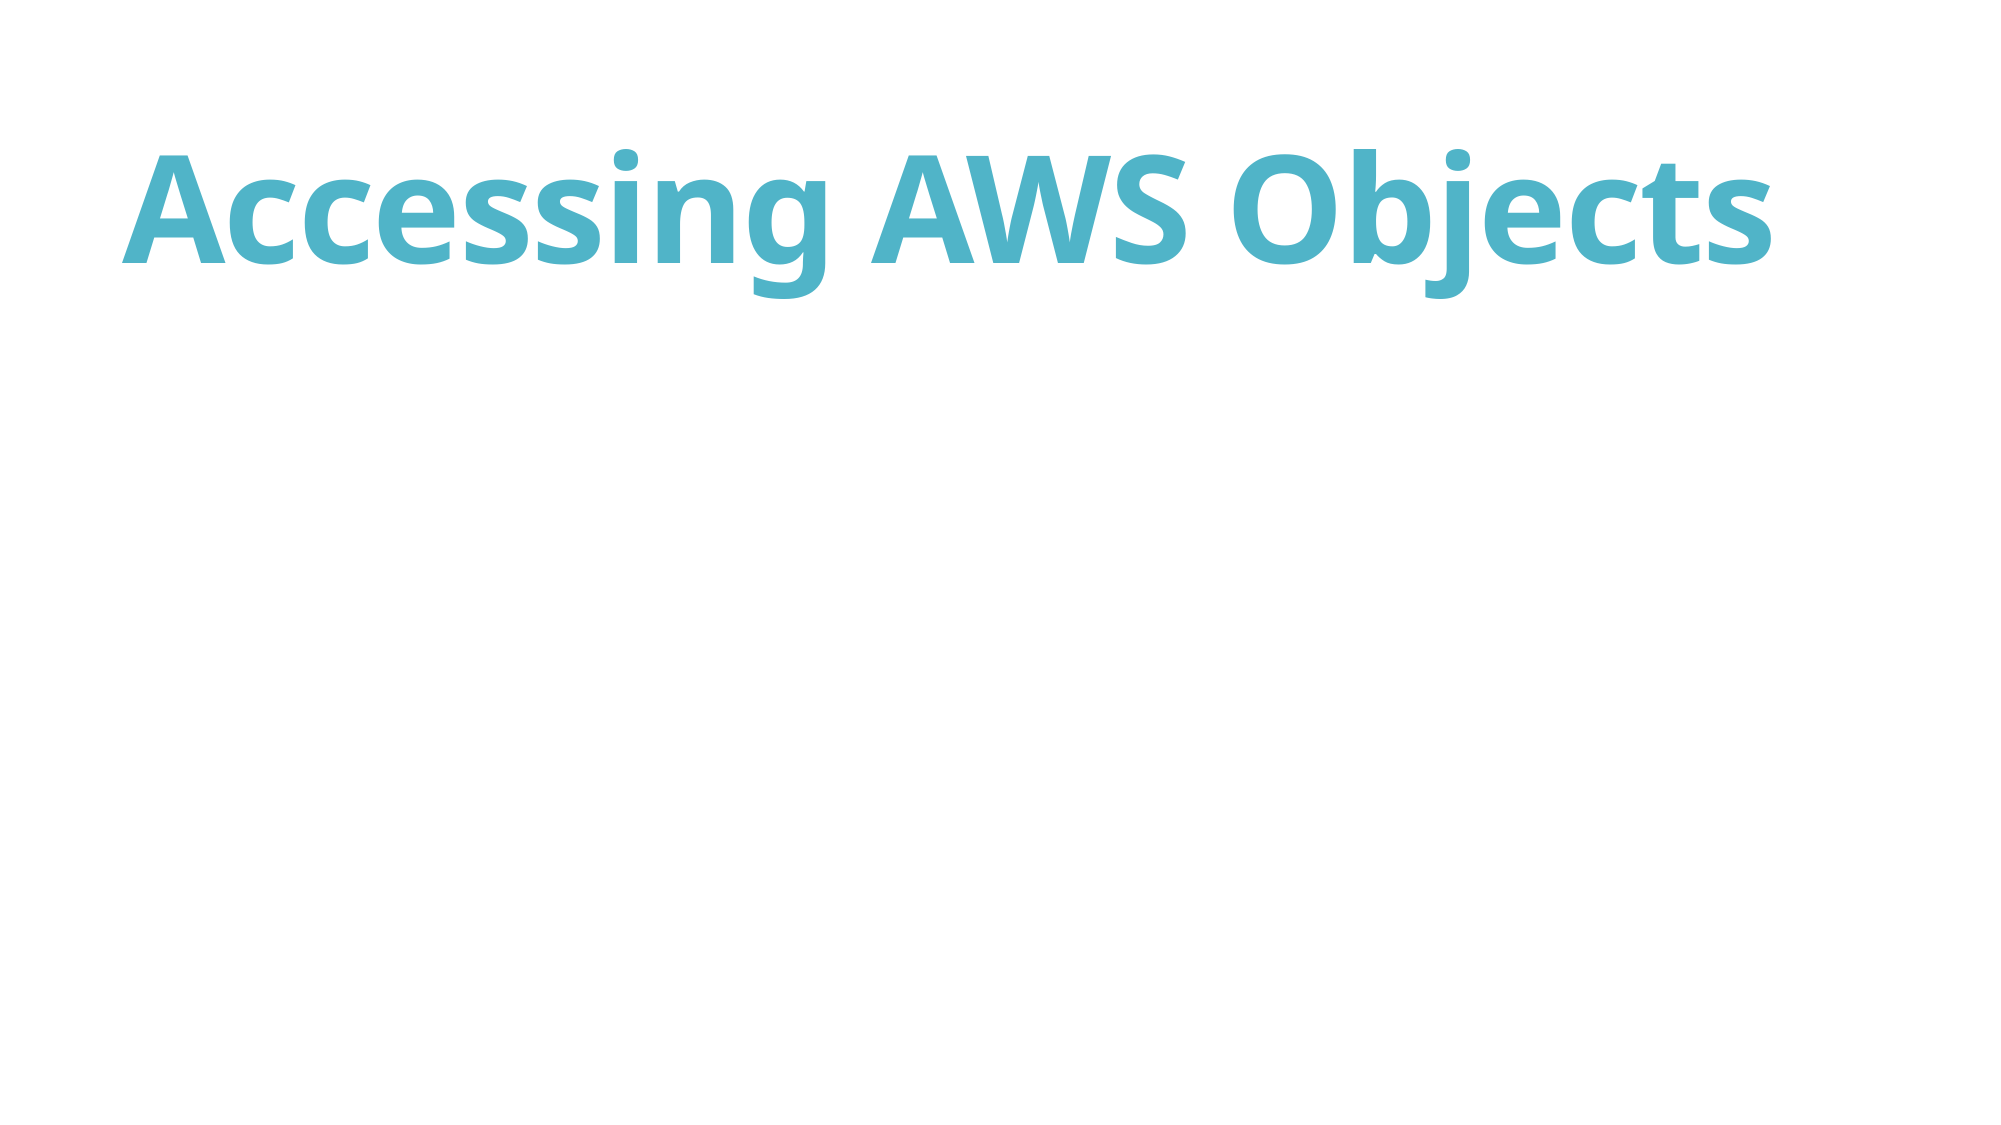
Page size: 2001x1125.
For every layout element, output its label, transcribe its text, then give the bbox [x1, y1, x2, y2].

title Accessing AWS Objects [107, 81, 1875, 354]
